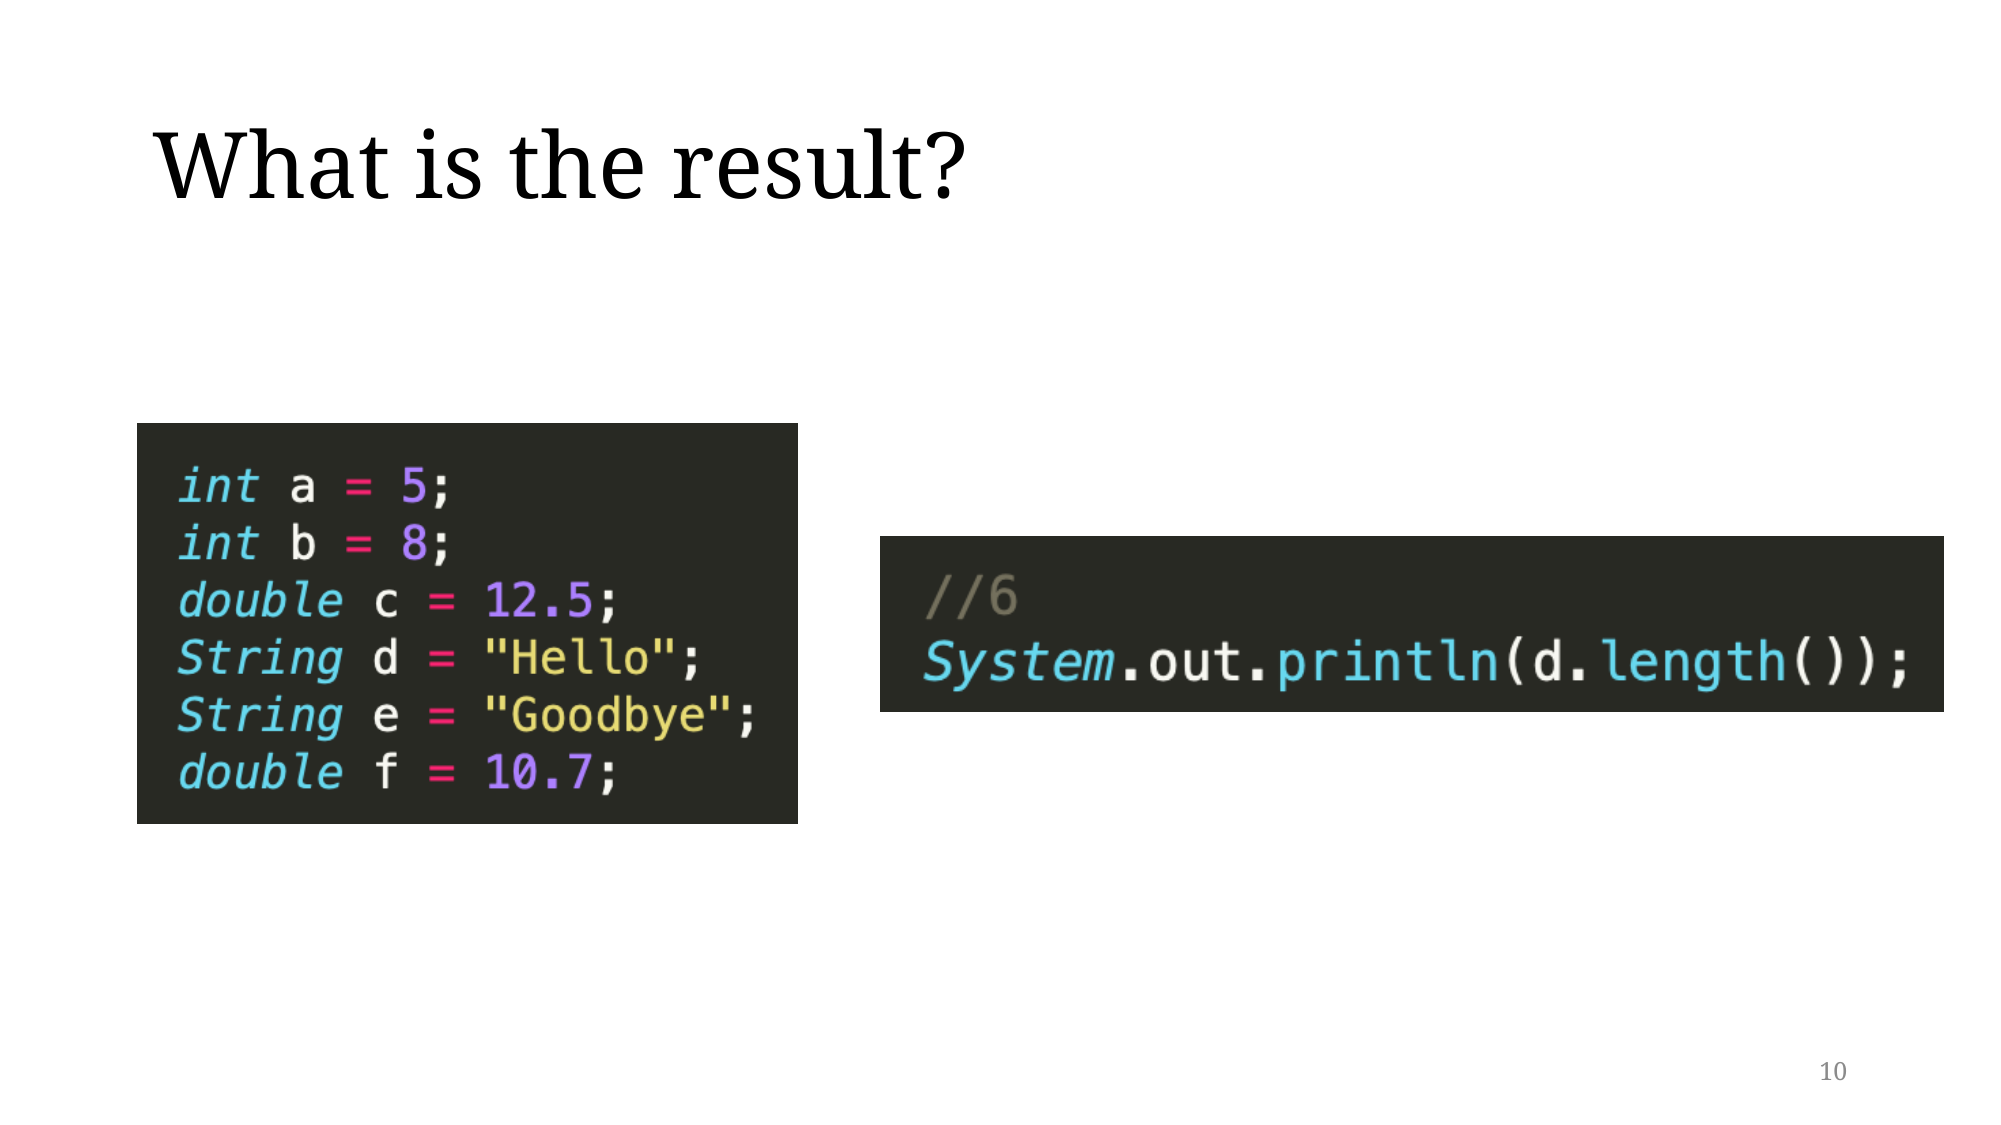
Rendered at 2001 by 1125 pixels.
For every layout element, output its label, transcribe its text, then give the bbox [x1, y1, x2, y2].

title What is the result? [137, 59, 1863, 278]
picture [137, 423, 798, 824]
picture [880, 536, 1944, 712]
slide_number 10 [1412, 1042, 1863, 1103]
